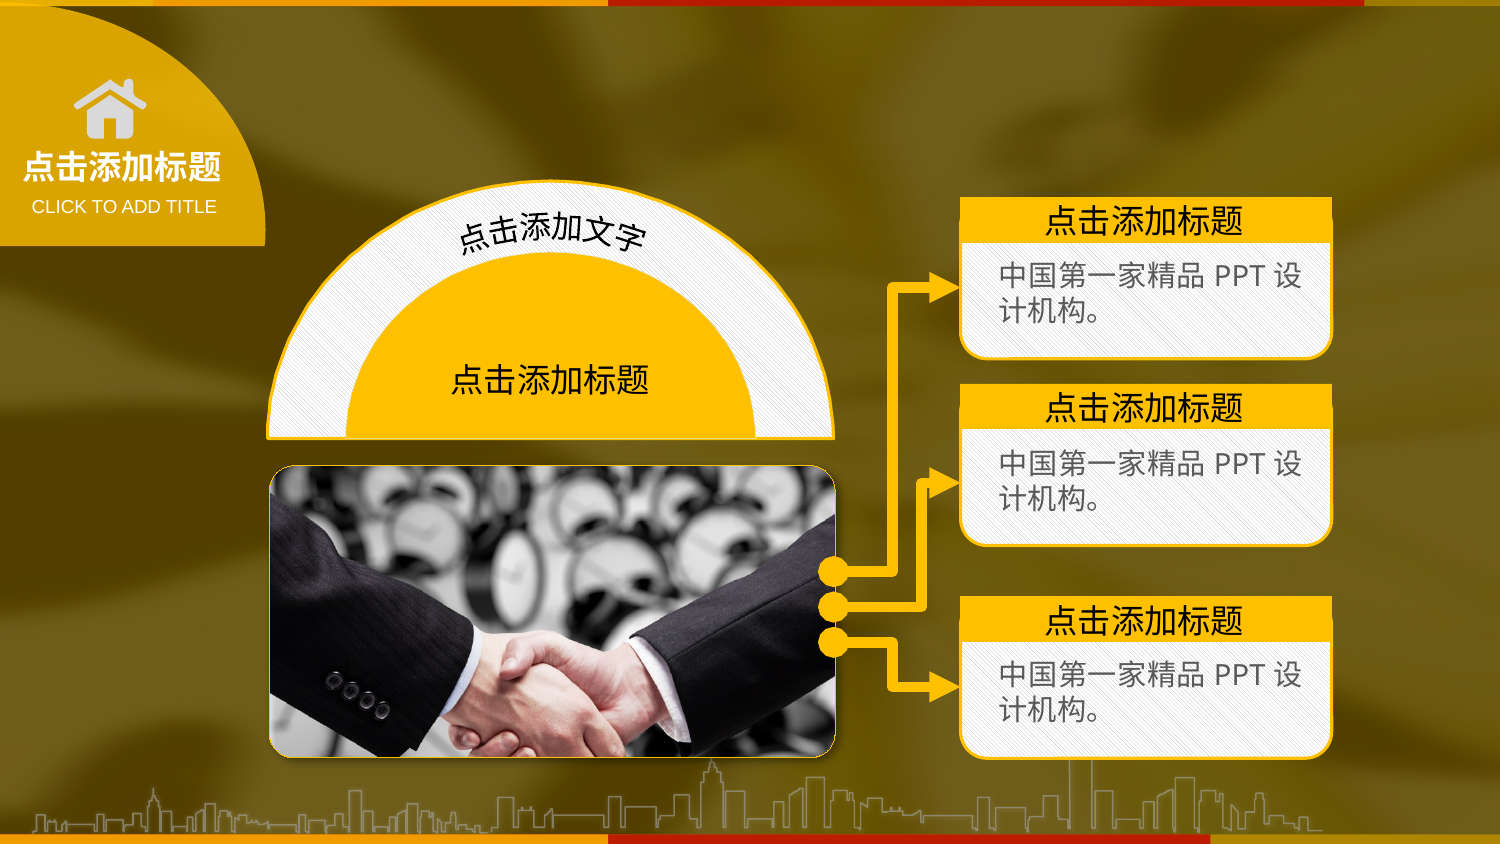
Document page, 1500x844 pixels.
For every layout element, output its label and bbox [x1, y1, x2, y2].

text_box [841, 642, 955, 694]
text_box [345, 251, 756, 439]
text_box [960, 592, 1332, 759]
text_box [960, 192, 1332, 360]
picture [268, 465, 836, 759]
text_box [267, 180, 834, 652]
text_box [841, 476, 955, 608]
text_box [841, 281, 955, 572]
text_box [0, 2, 281, 247]
text_box [960, 379, 1332, 546]
